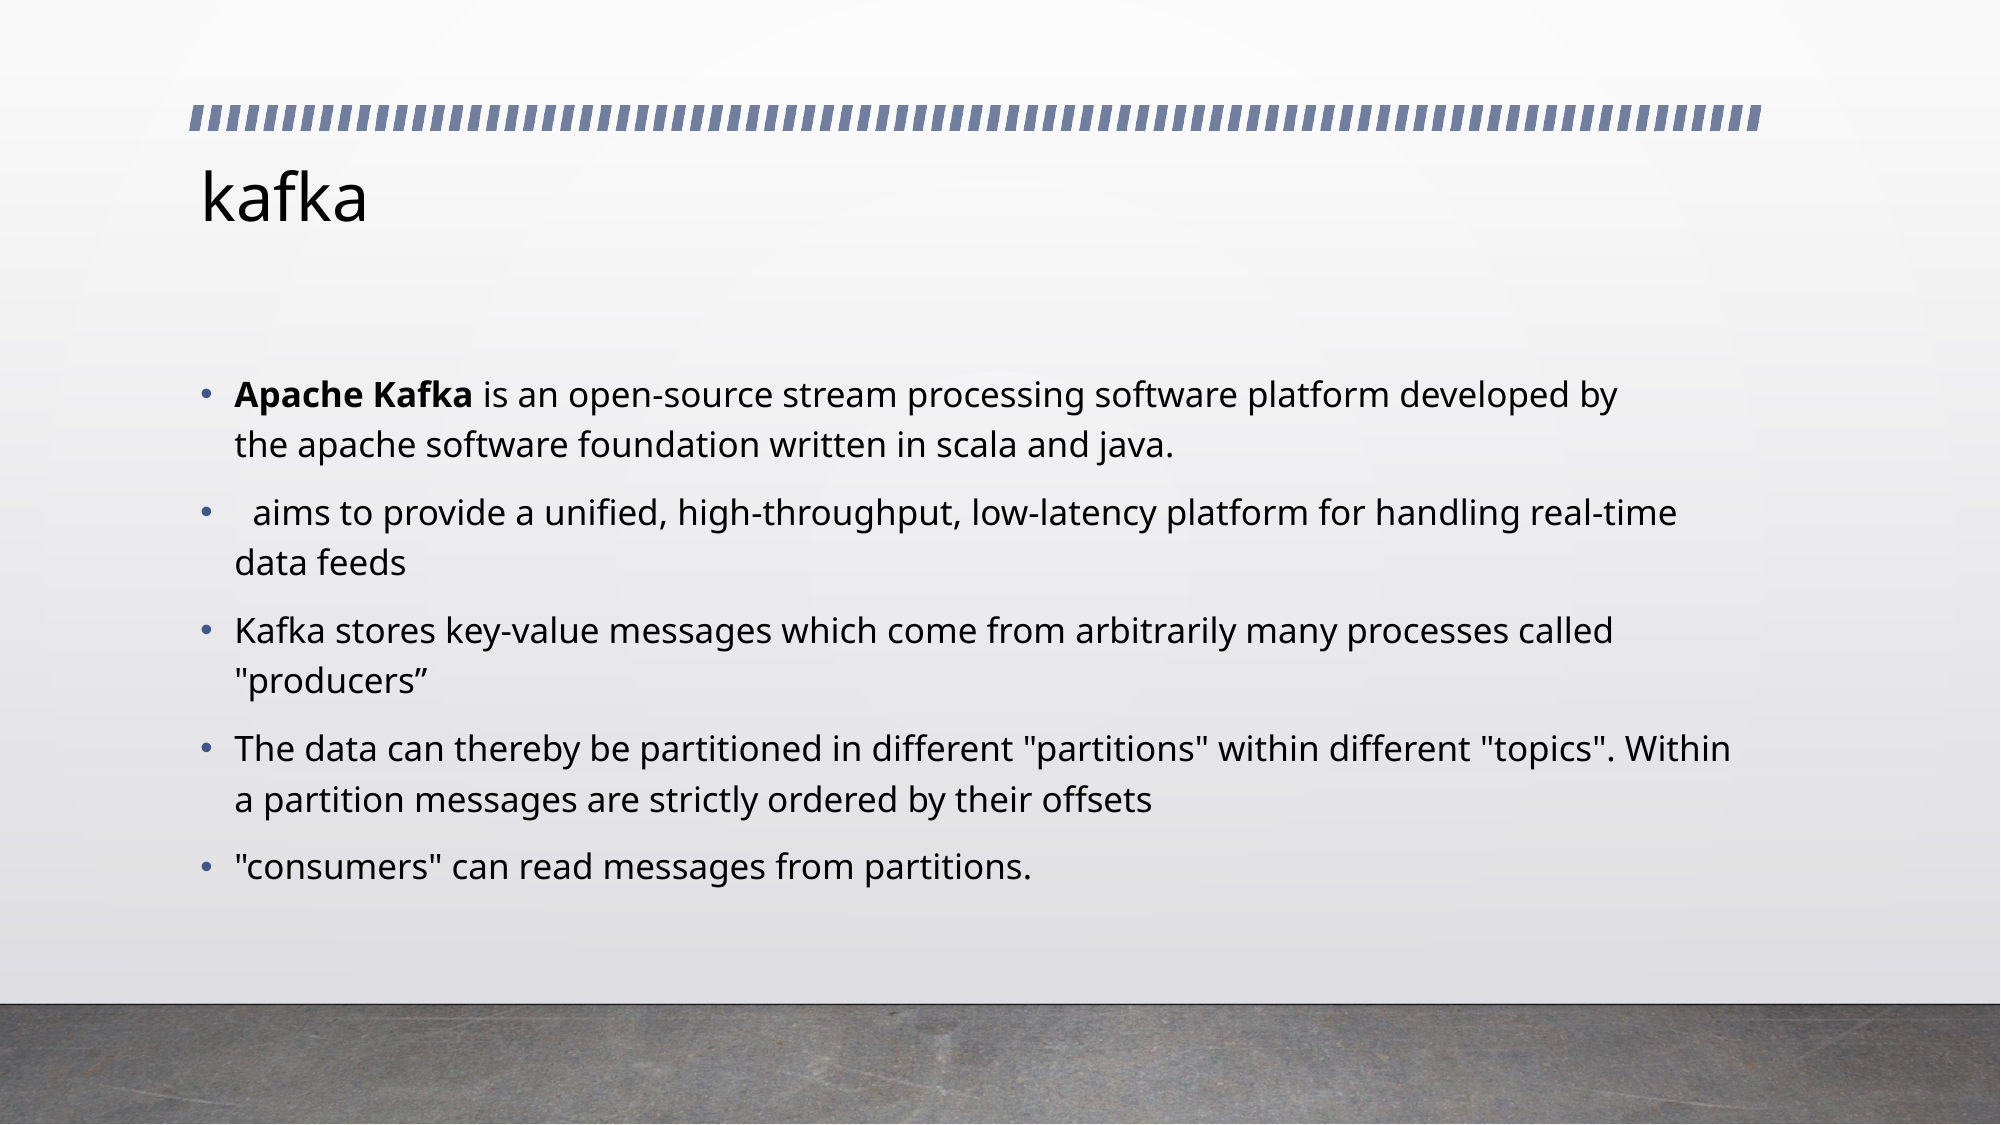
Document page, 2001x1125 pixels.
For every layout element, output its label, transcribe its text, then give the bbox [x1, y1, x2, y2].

title kafka [185, 156, 1761, 329]
list Apache Kafka is an open-source stream processing software platform developed by the apache software foundation written in scala and java. aims to provide a unified, high-throughput, low-latency platform for handling real-time data feeds Kafka stores key-value messages which come from arbitrarily many processes called "producers” The data can thereby be partitioned in different "partitions" within different "topics". Within a partition messages are strictly ordered by their offsets "consumers" can read messages from partitions. [185, 356, 1761, 897]
picture [0, 1004, 2000, 1124]
